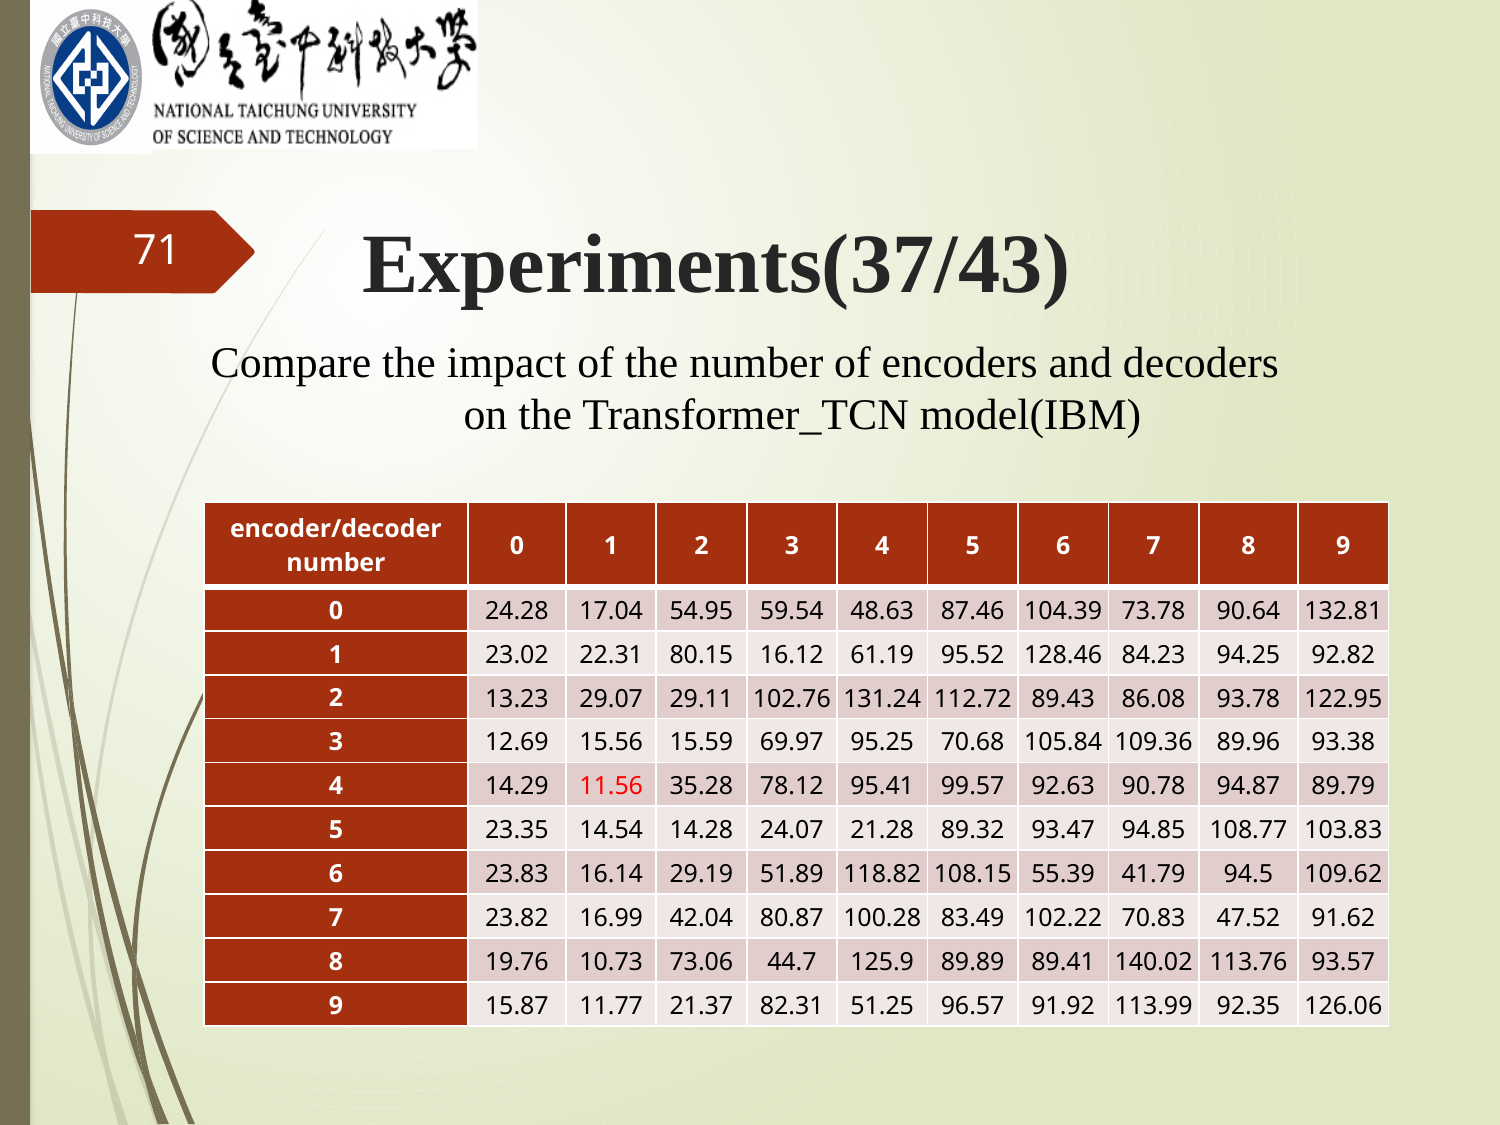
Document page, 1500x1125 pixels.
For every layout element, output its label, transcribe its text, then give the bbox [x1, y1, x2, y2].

table_cell 14.54 [567, 807, 655, 849]
table_cell 22.31 [567, 632, 655, 674]
table_cell 84.23 [1109, 632, 1198, 674]
table_cell 112.72 [928, 676, 1017, 718]
table_cell 41.79 [1109, 851, 1198, 893]
table_cell 125.9 [838, 939, 927, 981]
table_cell 70.68 [928, 719, 1017, 762]
table_cell 89.43 [1019, 676, 1108, 718]
table_header encoder/decoder number [205, 503, 467, 584]
table_cell 82.31 [748, 983, 836, 1025]
table_cell 105.84 [1019, 719, 1108, 762]
table_cell 21.37 [657, 983, 746, 1025]
table_header 0 [469, 503, 565, 584]
table_cell 80.87 [748, 895, 836, 937]
table_cell 23.83 [469, 851, 565, 893]
table_cell 93.57 [1299, 939, 1388, 981]
table_cell 14.28 [657, 807, 746, 849]
table_cell 102.22 [1019, 895, 1108, 937]
table_cell 48.63 [838, 590, 927, 630]
table_cell 131.24 [838, 676, 927, 718]
table_header 8 [1200, 503, 1297, 584]
table_cell 11.77 [567, 983, 655, 1025]
table_header 4 [838, 503, 927, 584]
table_header 1 [567, 503, 655, 584]
table_cell 91.62 [1299, 895, 1388, 937]
table_cell 1 [205, 632, 467, 674]
table_cell 109.62 [1299, 851, 1388, 893]
table_cell 59.54 [748, 590, 836, 630]
table_cell 24.07 [748, 807, 836, 849]
table_cell 5 [205, 807, 467, 849]
table_cell 2 [205, 676, 467, 718]
table_cell 23.35 [469, 807, 565, 849]
table_cell 15.56 [567, 719, 655, 762]
table_cell 103.83 [1299, 807, 1388, 849]
table_cell 47.52 [1200, 895, 1297, 937]
table_cell 9 [205, 983, 467, 1025]
table_cell 126.06 [1299, 983, 1388, 1025]
table_cell 13.23 [469, 676, 565, 718]
table_cell 118.82 [838, 851, 927, 893]
table_cell 90.64 [1200, 590, 1297, 630]
table_cell 19.76 [469, 939, 565, 981]
table_cell 86.08 [1109, 676, 1198, 718]
table_cell 95.52 [928, 632, 1017, 674]
table_cell 69.97 [748, 719, 836, 762]
table_cell 17.04 [567, 590, 655, 630]
table_cell 113.99 [1109, 983, 1198, 1025]
table_cell 91.92 [1019, 983, 1108, 1025]
table_cell 6 [205, 851, 467, 893]
table_cell 80.15 [657, 632, 746, 674]
table_cell 132.81 [1299, 590, 1388, 630]
table_cell 16.12 [748, 632, 836, 674]
table_cell 23.82 [469, 895, 565, 937]
table_cell 42.04 [657, 895, 746, 937]
table_cell 73.06 [657, 939, 746, 981]
table_cell 128.46 [1019, 632, 1108, 674]
table_cell 24.28 [469, 590, 565, 630]
table_cell 15.87 [469, 983, 565, 1025]
table_cell 95.41 [838, 763, 927, 805]
table_cell 93.38 [1299, 719, 1388, 762]
picture [30, 0, 478, 154]
table_cell 89.32 [928, 807, 1017, 849]
table_cell 93.47 [1019, 807, 1108, 849]
table_cell 90.78 [1109, 763, 1198, 805]
text_box Experiments(37/43) [351, 202, 1149, 326]
table_cell 44.7 [748, 939, 836, 981]
table_header 6 [1019, 503, 1108, 584]
table_cell 10.73 [567, 939, 655, 981]
table_cell 12.69 [469, 719, 565, 762]
table_cell 100.28 [838, 895, 927, 937]
table_cell 92.63 [1019, 763, 1108, 805]
table_cell 83.49 [928, 895, 1017, 937]
table_cell 15.59 [657, 719, 746, 762]
table_cell 87.46 [928, 590, 1017, 630]
table_cell 89.89 [928, 939, 1017, 981]
table_cell 89.96 [1200, 719, 1297, 762]
table_cell 93.78 [1200, 676, 1297, 718]
table_cell 29.11 [657, 676, 746, 718]
table_cell 8 [205, 939, 467, 981]
slide_number 71 [99, 221, 196, 282]
table_cell 51.25 [838, 983, 927, 1025]
table_cell 78.12 [748, 763, 836, 805]
table_cell 55.39 [1019, 851, 1108, 893]
table_cell 51.89 [748, 851, 836, 893]
table_cell 99.57 [928, 763, 1017, 805]
table_cell 140.02 [1109, 939, 1198, 981]
table_cell 54.95 [657, 590, 746, 630]
table_cell 95.25 [838, 719, 927, 762]
table_cell 108.77 [1200, 807, 1297, 849]
text_box Compare the impact of the number of encoders and decoders on the Transformer_TCN model(IBM) [195, 326, 1500, 446]
table_cell 92.35 [1200, 983, 1297, 1025]
table_cell 109.36 [1109, 719, 1198, 762]
table_cell 14.29 [469, 763, 565, 805]
table_cell 89.79 [1299, 763, 1388, 805]
table_cell 102.76 [748, 676, 836, 718]
table_cell 3 [205, 719, 467, 762]
table_cell 73.78 [1109, 590, 1198, 630]
table_header 9 [1299, 503, 1388, 584]
table_cell 7 [205, 895, 467, 937]
table_cell 35.28 [657, 763, 746, 805]
table_cell 4 [205, 763, 467, 805]
table_cell 94.25 [1200, 632, 1297, 674]
table_cell 94.5 [1200, 851, 1297, 893]
table_cell 11.56 [567, 763, 655, 805]
table_cell 0 [205, 590, 467, 630]
table_cell 94.85 [1109, 807, 1198, 849]
table_cell 122.95 [1299, 676, 1388, 718]
table_cell 108.15 [928, 851, 1017, 893]
table_cell 29.19 [657, 851, 746, 893]
table_cell 21.28 [838, 807, 927, 849]
table_cell 16.99 [567, 895, 655, 937]
table_cell 104.39 [1019, 590, 1108, 630]
table_cell 96.57 [928, 983, 1017, 1025]
table_header 5 [928, 503, 1017, 584]
table_header 7 [1109, 503, 1198, 584]
table_cell 23.02 [469, 632, 565, 674]
table_cell 16.14 [567, 851, 655, 893]
table_header 2 [657, 503, 746, 584]
table_cell 61.19 [838, 632, 927, 674]
table_cell 113.76 [1200, 939, 1297, 981]
table_cell 70.83 [1109, 895, 1198, 937]
table_cell 89.41 [1019, 939, 1108, 981]
table_cell 92.82 [1299, 632, 1388, 674]
table_header 3 [748, 503, 836, 584]
table_cell 94.87 [1200, 763, 1297, 805]
table_cell 29.07 [567, 676, 655, 718]
